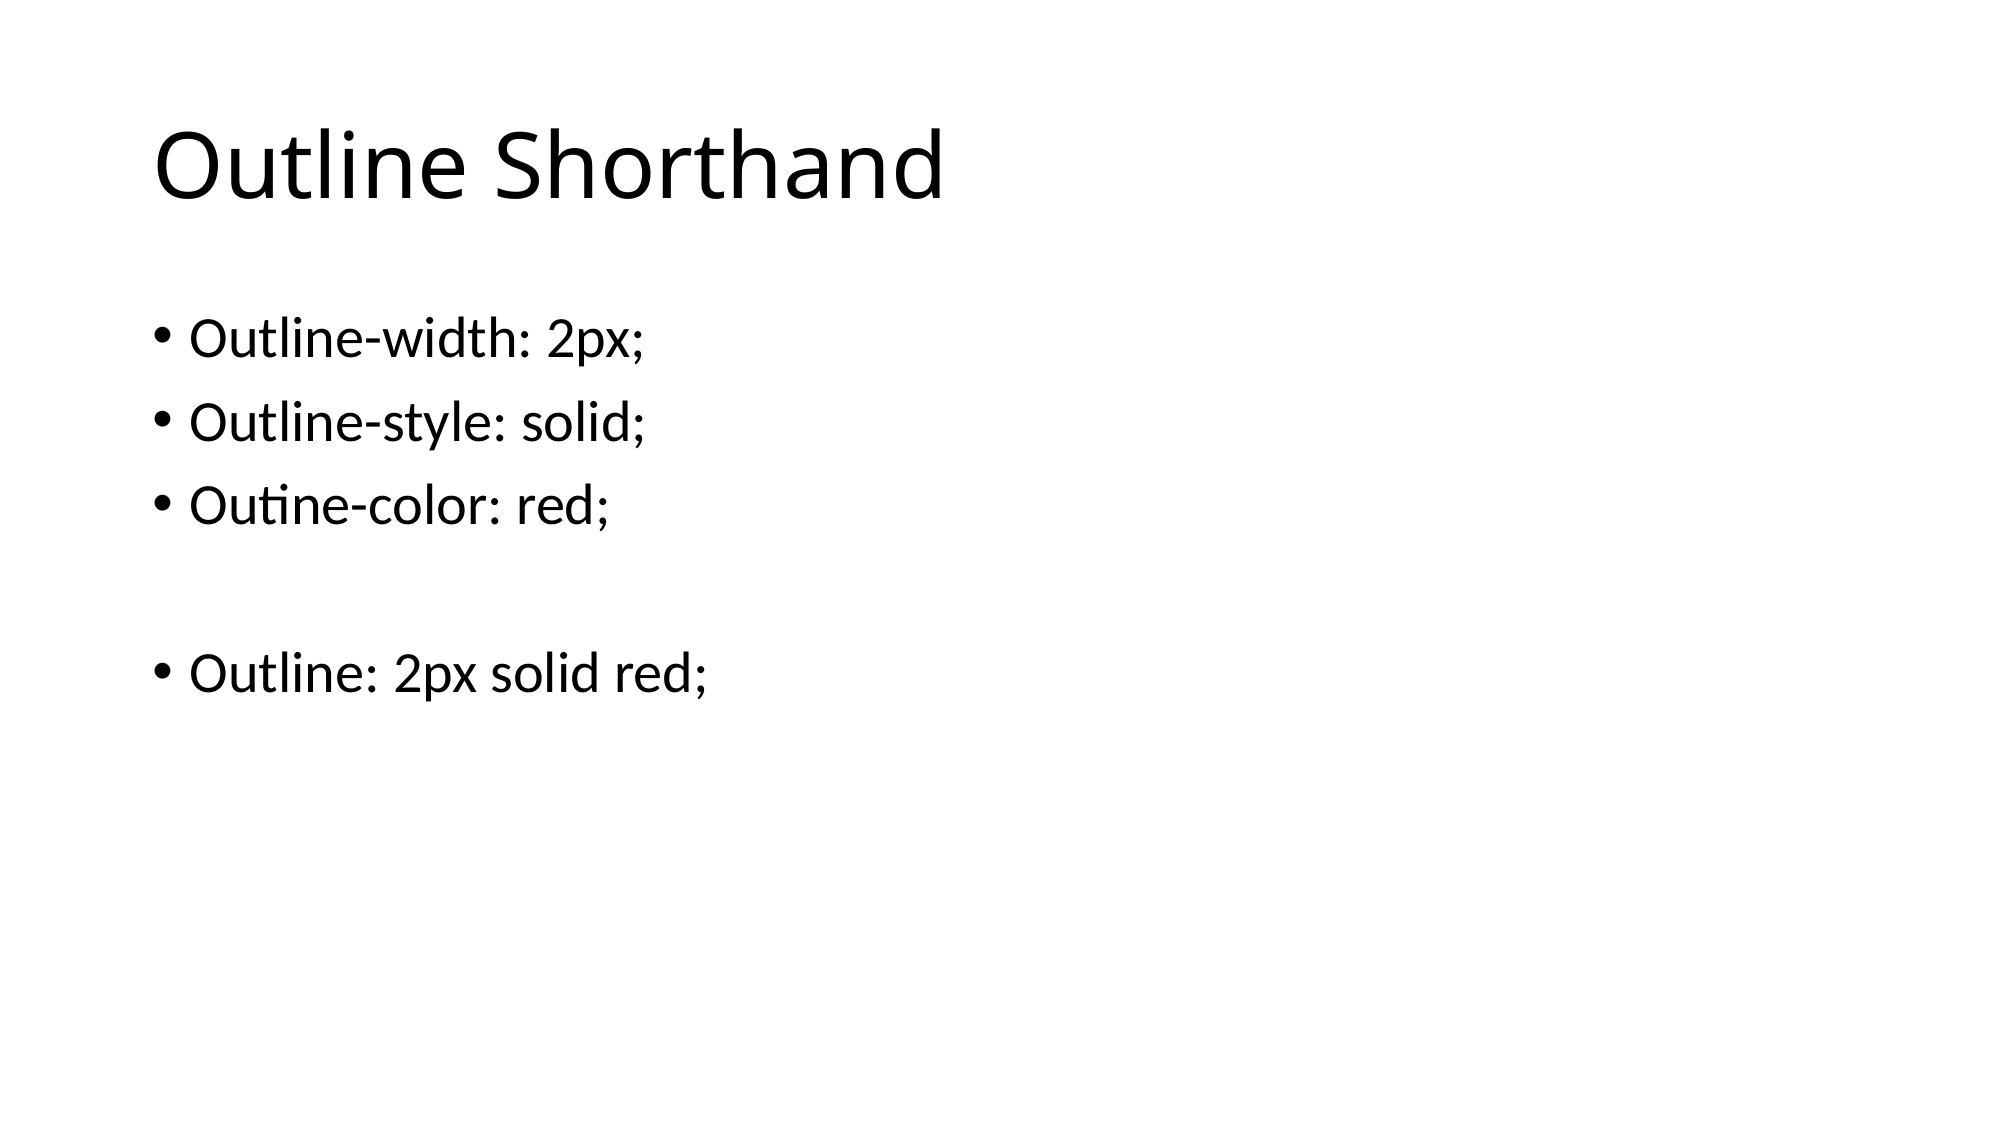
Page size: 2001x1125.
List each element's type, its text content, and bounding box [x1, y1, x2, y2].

title Outline Shorthand [137, 59, 1863, 278]
list Outline-width: 2px; Outline-style: solid; Outine-color: red; Outline: 2px solid red; [137, 299, 1863, 1014]
